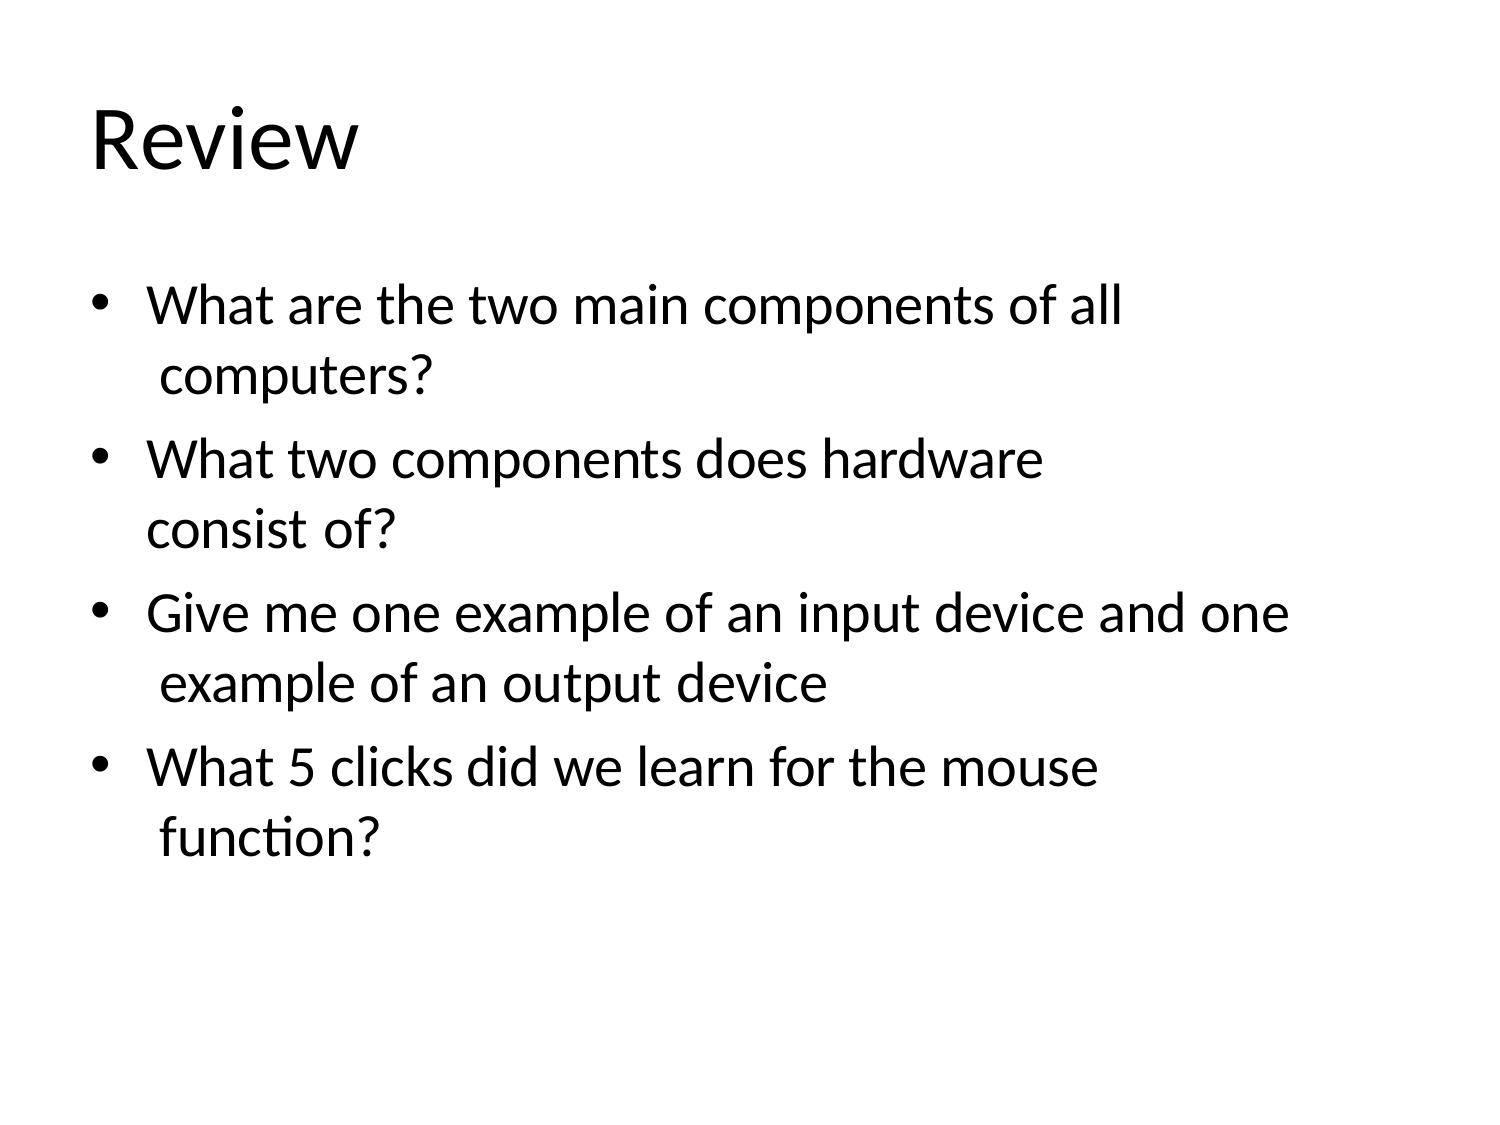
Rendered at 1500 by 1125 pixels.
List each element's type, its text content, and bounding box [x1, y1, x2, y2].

title Review [87, 75, 886, 264]
text_box What are the two main components of all computers? What two components does hardware consist of? Give me one example of an input device and one example of an output device What 5 clicks did we learn for the mouse function? [87, 264, 1322, 868]
